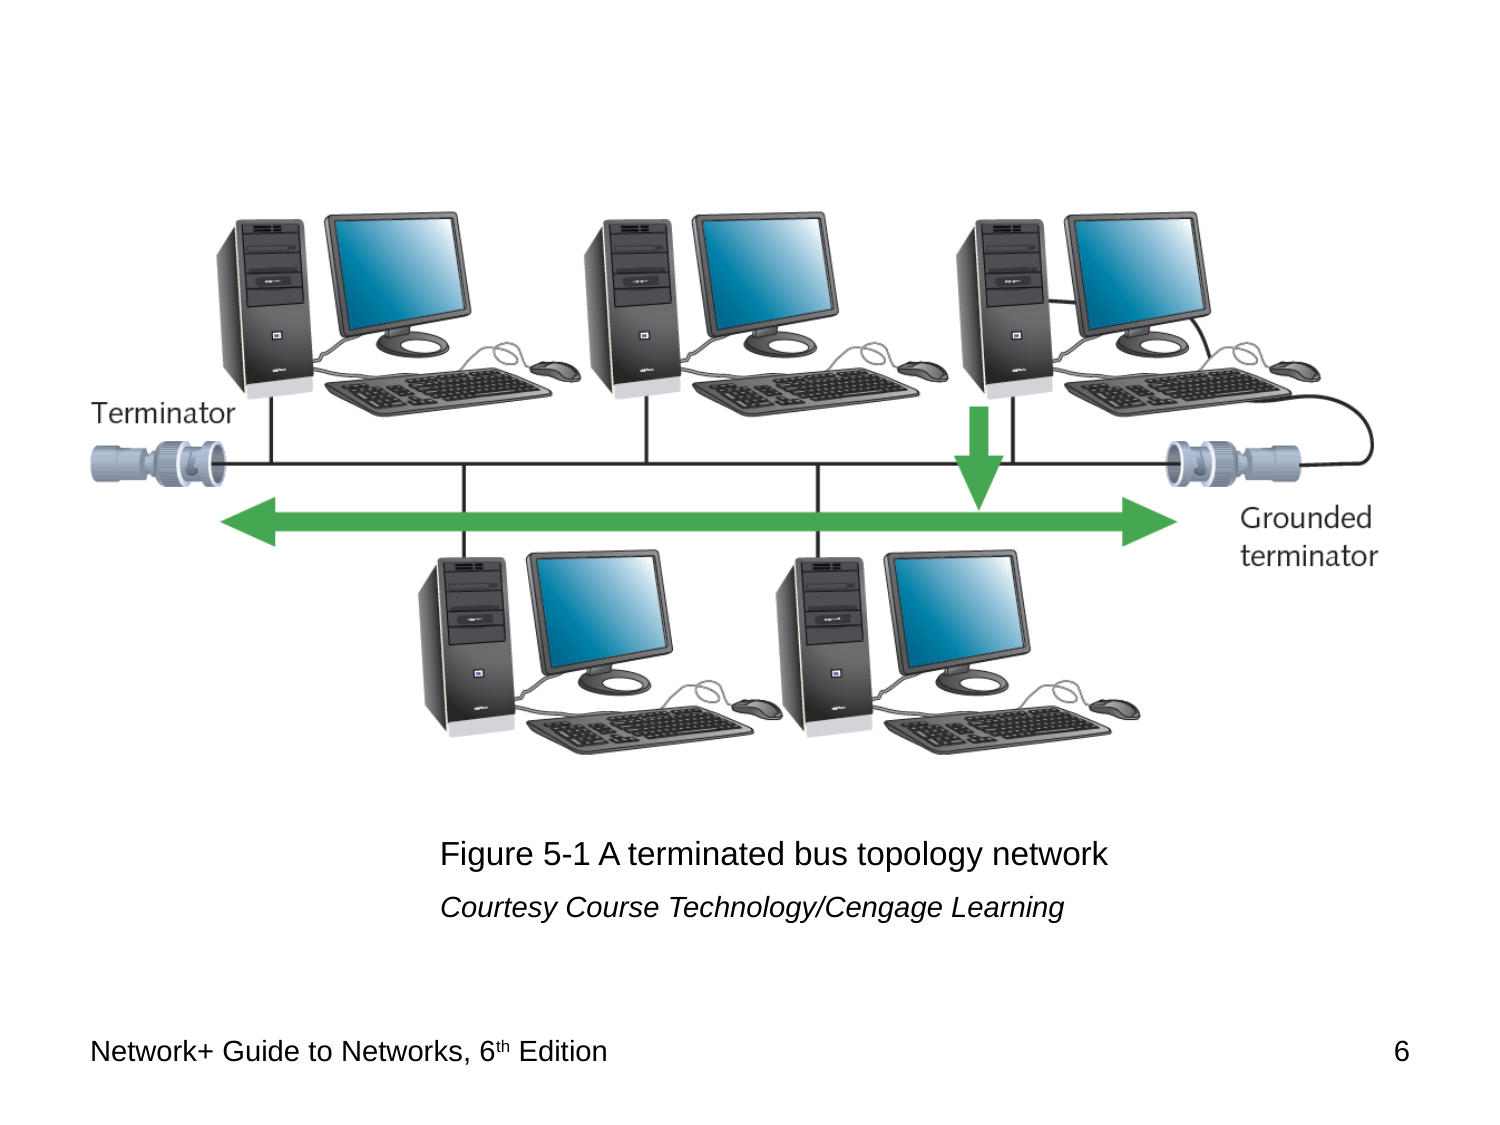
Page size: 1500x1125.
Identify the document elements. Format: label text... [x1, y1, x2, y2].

footer Network+ Guide to Networks, 6th Edition [74, 1024, 988, 1103]
text_box Courtesy Course Technology/Cengage Learning [425, 880, 1081, 931]
text_box Figure 5-1 A terminated bus topology network [424, 824, 1143, 880]
slide_number 6 [1074, 1024, 1426, 1103]
picture [87, 199, 1384, 767]
